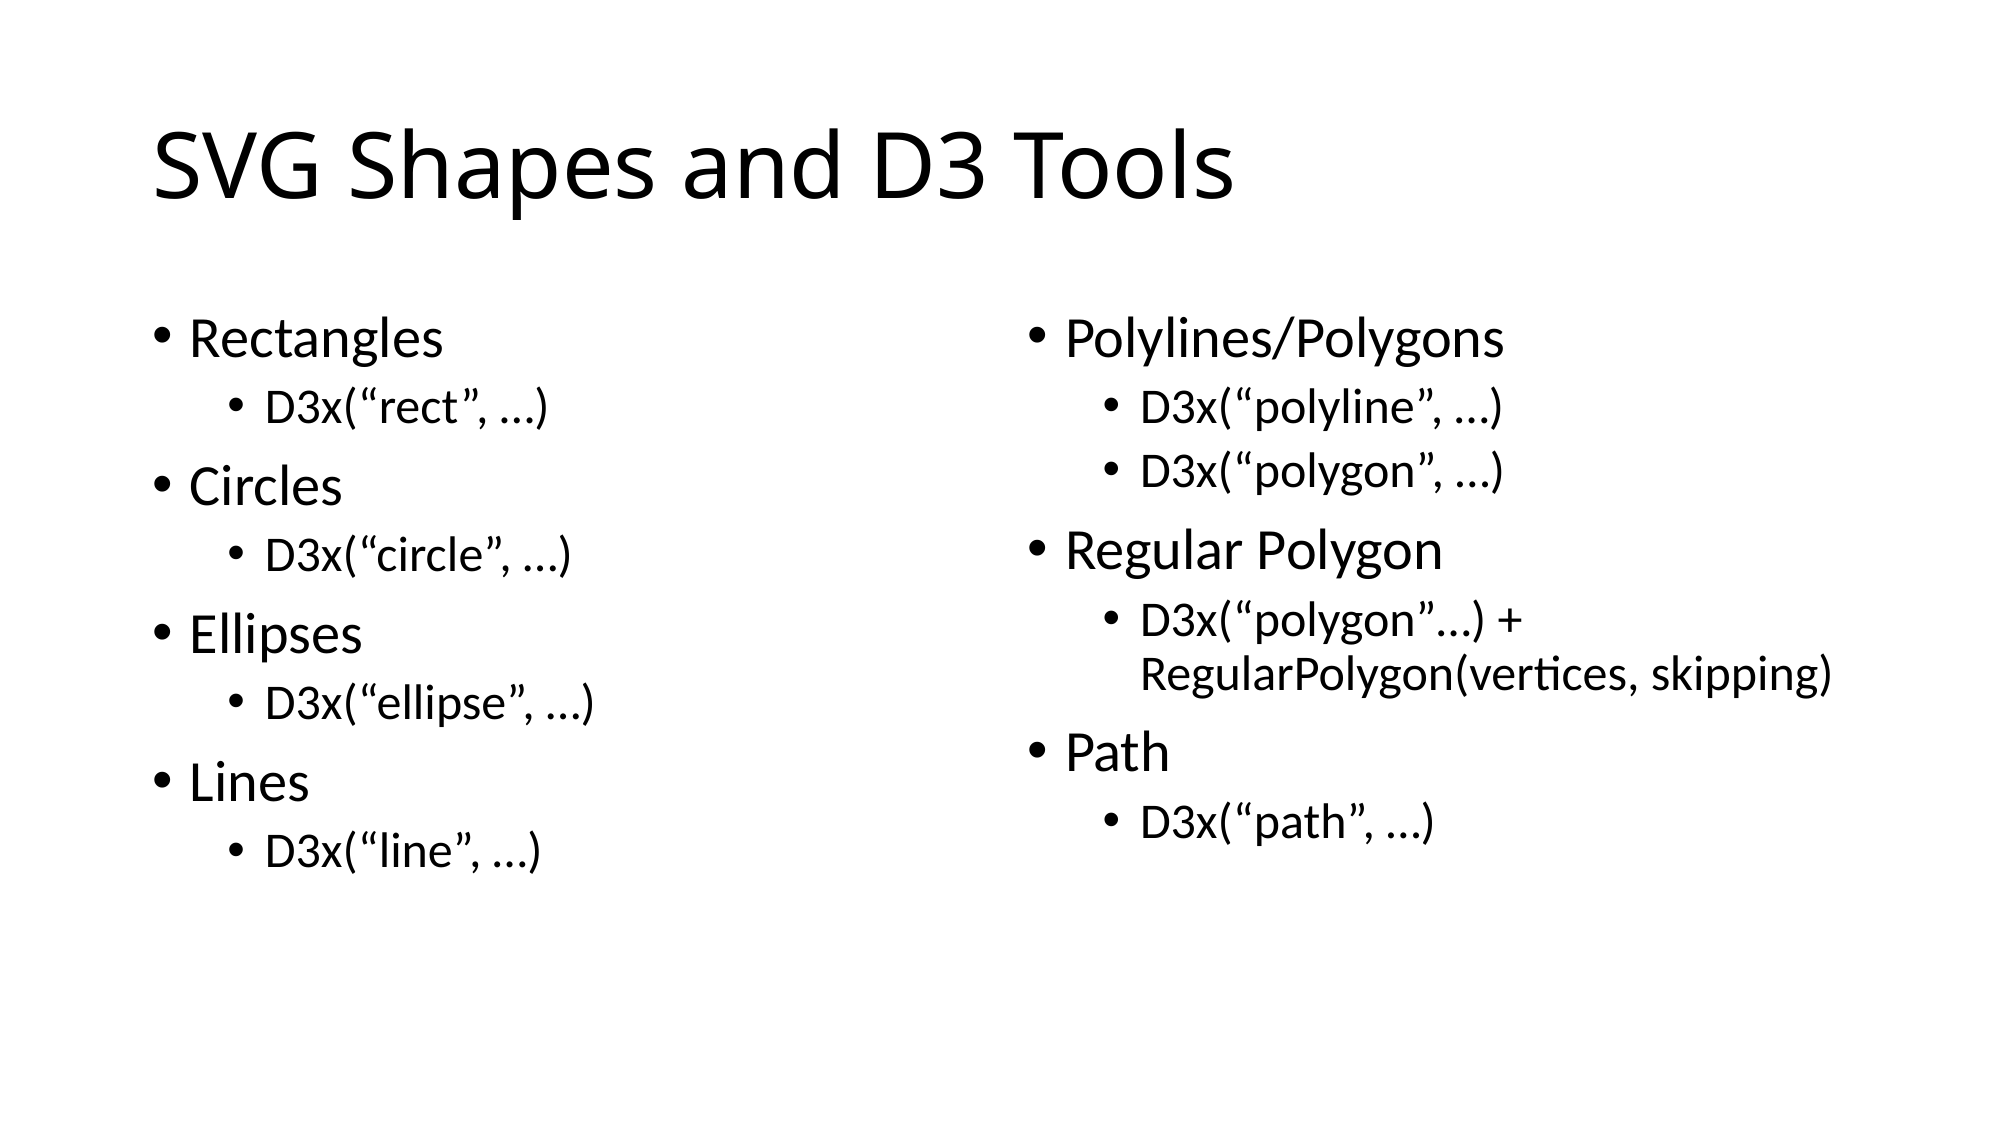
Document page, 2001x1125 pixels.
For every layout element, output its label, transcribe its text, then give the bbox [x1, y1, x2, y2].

list Rectangles D3x(“rect”, …) Circles D3x(“circle”, …) Ellipses D3x(“ellipse”, …) Lines D3x(“line”, …) [137, 299, 988, 1014]
list Polylines/Polygons D3x(“polyline”, …) D3x(“polygon”, …) Regular Polygon D3x(“polygon”…) + RegularPolygon(vertices, skipping) Path D3x(“path”, …) [1012, 299, 1863, 1014]
title SVG Shapes and D3 Tools [137, 59, 1863, 278]
